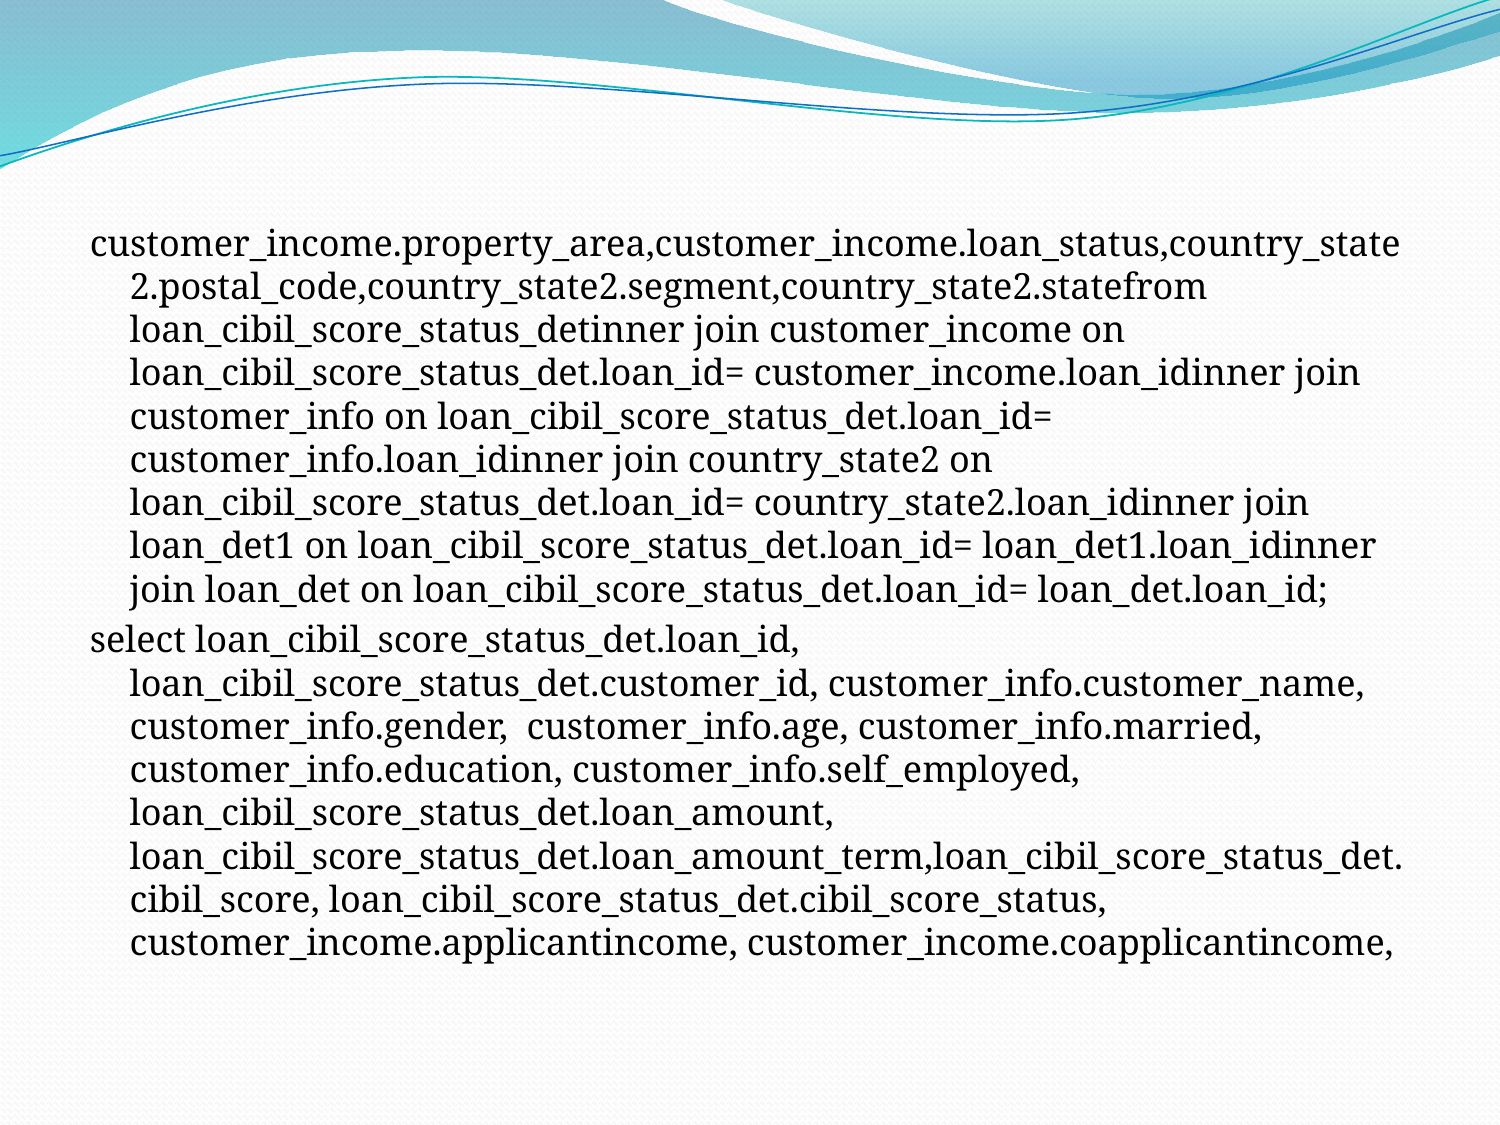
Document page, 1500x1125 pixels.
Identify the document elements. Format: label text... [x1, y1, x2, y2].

list customer_income.property_area,customer_income.loan_status,country_state2.postal_code,country_state2.segment,country_state2.statefrom loan_cibil_score_status_detinner join customer_income on loan_cibil_score_status_det.loan_id= customer_income.loan_idinner join customer_info on loan_cibil_score_status_det.loan_id= customer_info.loan_idinner join country_state2 on loan_cibil_score_status_det.loan_id= country_state2.loan_idinner join loan_det1 on loan_cibil_score_status_det.loan_id= loan_det1.loan_idinner join loan_det on loan_cibil_score_status_det.loan_id= loan_det.loan_id; select loan_cibil_score_status_det.loan_id, loan_cibil_score_status_det.customer_id, customer_info.customer_name, customer_info.gender, customer_info.age, customer_info.married, customer_info.education, customer_info.self_employed, loan_cibil_score_status_det.loan_amount, loan_cibil_score_status_det.loan_amount_term,loan_cibil_score_status_det.cibil_score, loan_cibil_score_status_det.cibil_score_status, customer_income.applicantincome, customer_income.coapplicantincome, [75, 212, 1425, 1038]
